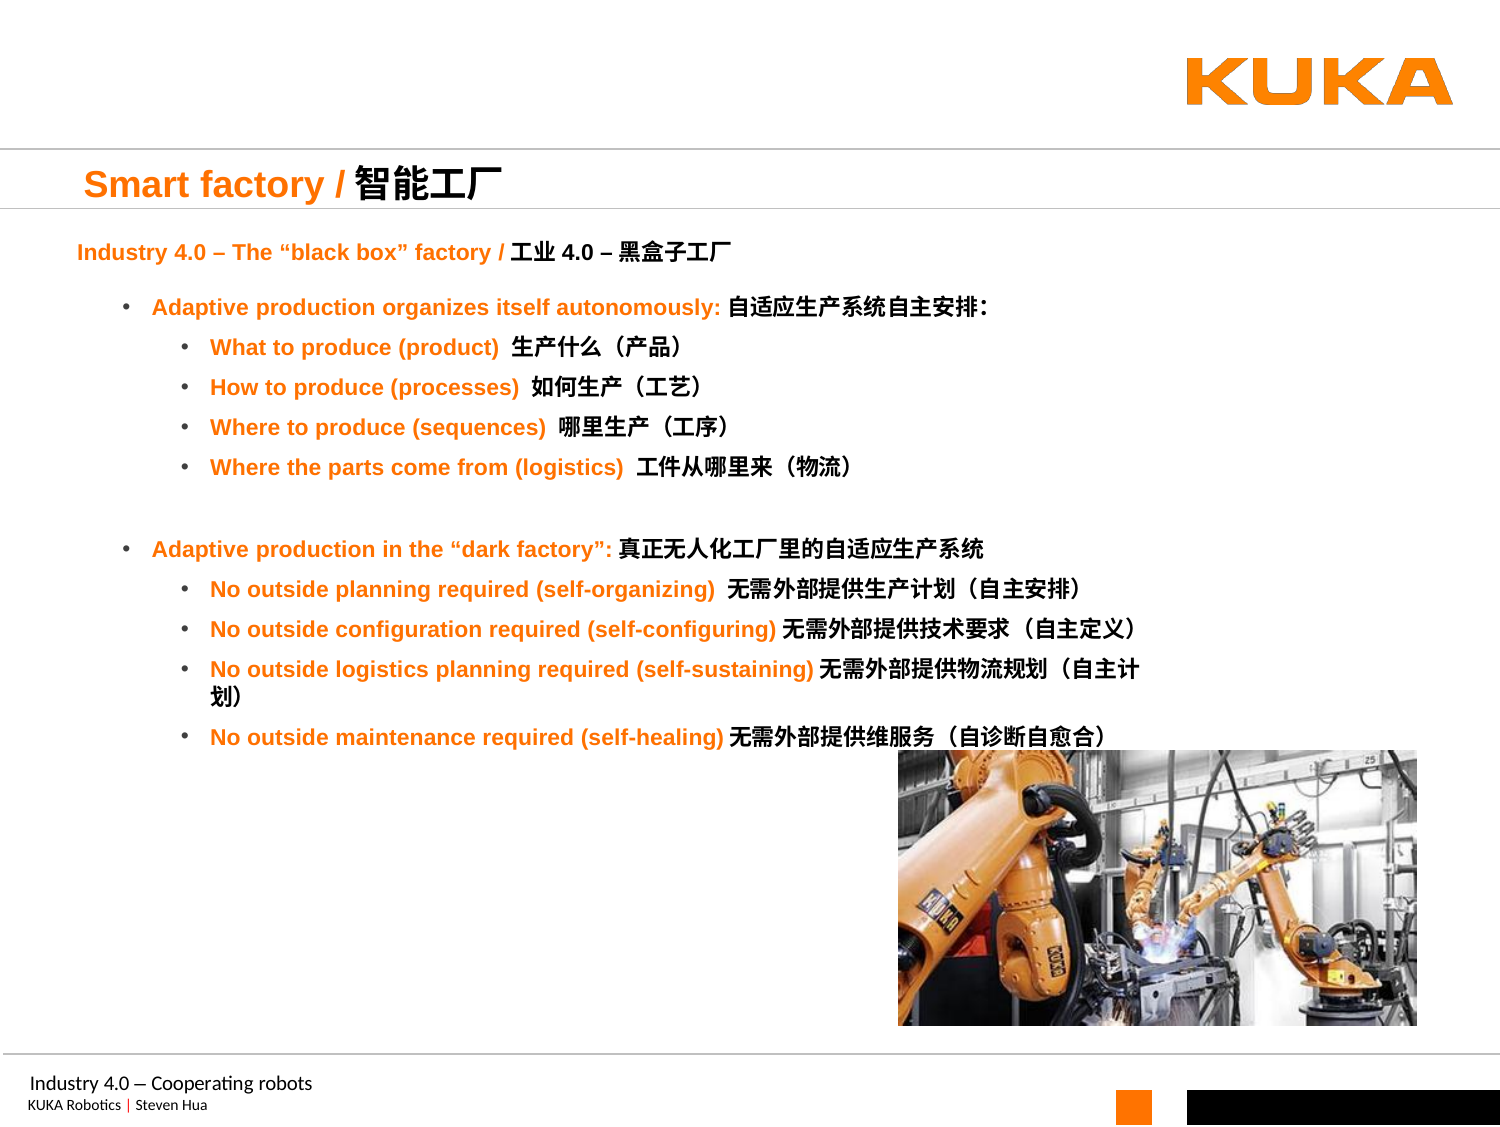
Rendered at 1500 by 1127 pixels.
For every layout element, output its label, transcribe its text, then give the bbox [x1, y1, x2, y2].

text_box Industry 4.0 – Cooperating robots KUKA Robotics | Steven Hua [13, 1061, 491, 1121]
picture [1187, 58, 1453, 105]
text_box Smart factory /智能工厂 [37, 112, 788, 213]
text_box Industry 4.0 – The “black box” factory /工业4.0 –黑盒子工厂 Adaptive production organizes itself autonomously:自适应生产系统自主安排： What to produce (product) 生产什么（产品） How to produce (processes) 如何生产（工艺） Where to produce (sequences) 哪里生产（工序） Where the parts come from (logistics) 工件从哪里来（物流） Adaptive production in the “dark factory”:真正无人化工厂里的自适应生产系统 No outside planning required (self-organizing) 无需外部提供生产计划（自主安排） No outside configuration required (self-configuring)无需外部提供技术要求（自主定义） No outside logistics planning required (self-sustaining)无需外部提供物流规划（自主计划） No outside maintenance required (self-healing)无需外部提供维服务（自诊断自愈合） [75, 237, 1180, 750]
picture [898, 750, 1417, 1026]
